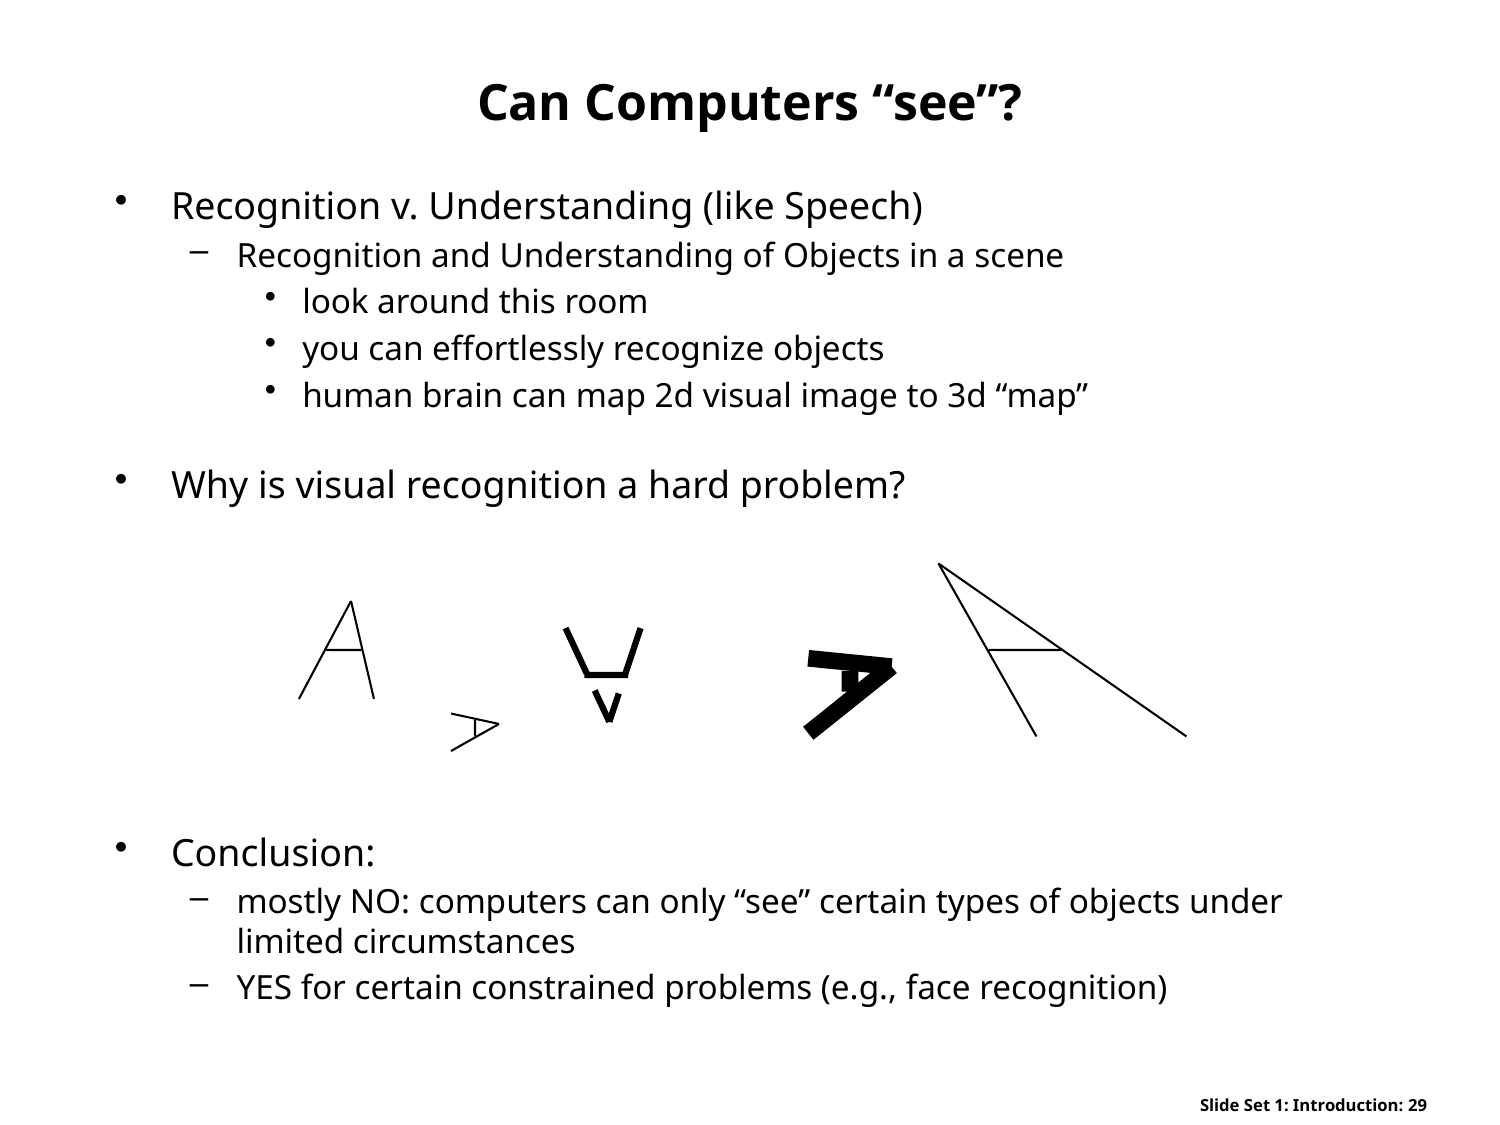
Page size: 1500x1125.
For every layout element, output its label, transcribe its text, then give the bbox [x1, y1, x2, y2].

list Recognition v. Understanding (like Speech) Recognition and Understanding of Objects in a scene look around this room you can effortlessly recognize objects human brain can map 2d visual image to 3d “map” Why is visual recognition a hard problem? Conclusion: mostly NO: computers can only “see” certain types of objects under limited circumstances YES for certain constrained problems (e.g., face recognition) [99, 174, 1388, 1000]
title Can Computers “see”? [112, 50, 1388, 150]
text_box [298, 563, 1187, 752]
